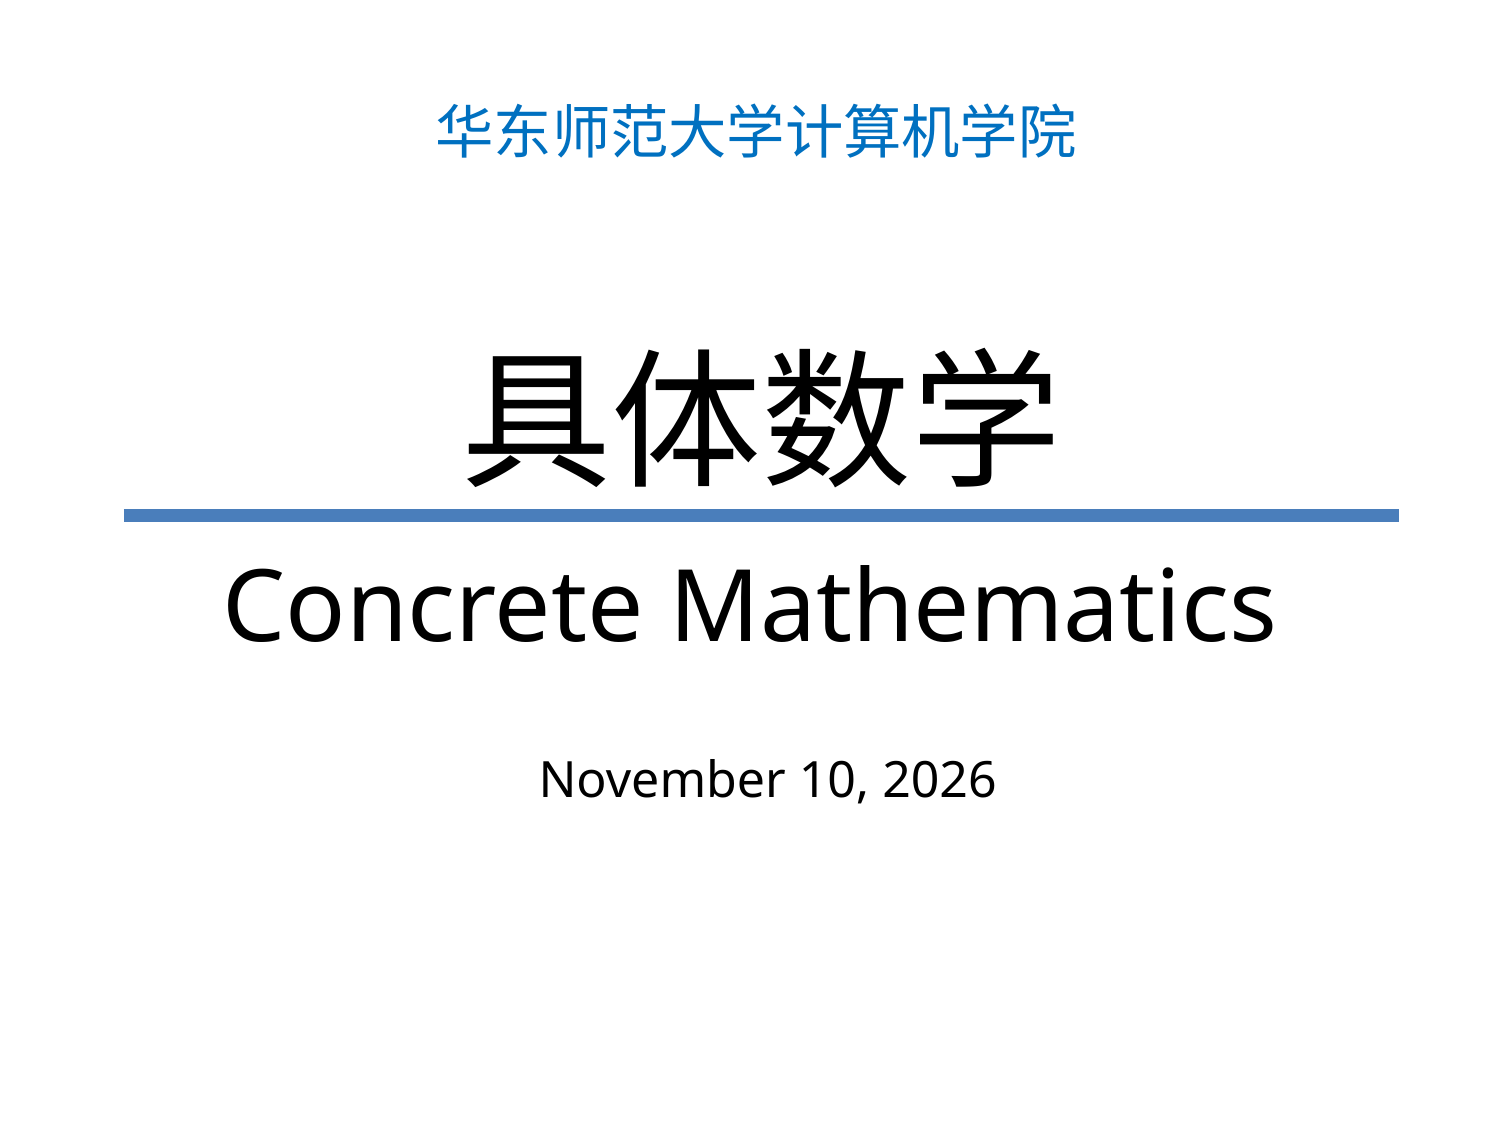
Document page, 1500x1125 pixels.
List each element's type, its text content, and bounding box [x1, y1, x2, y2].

text_box 2021年6月4日星期五 [182, 739, 1353, 965]
text_box 具体数学 Concrete Mathematics [123, 302, 1399, 509]
text_box 华东师范大学计算机学院 [53, 87, 1459, 173]
text_box 具体数学 Concrete Mathematics [123, 522, 1399, 669]
